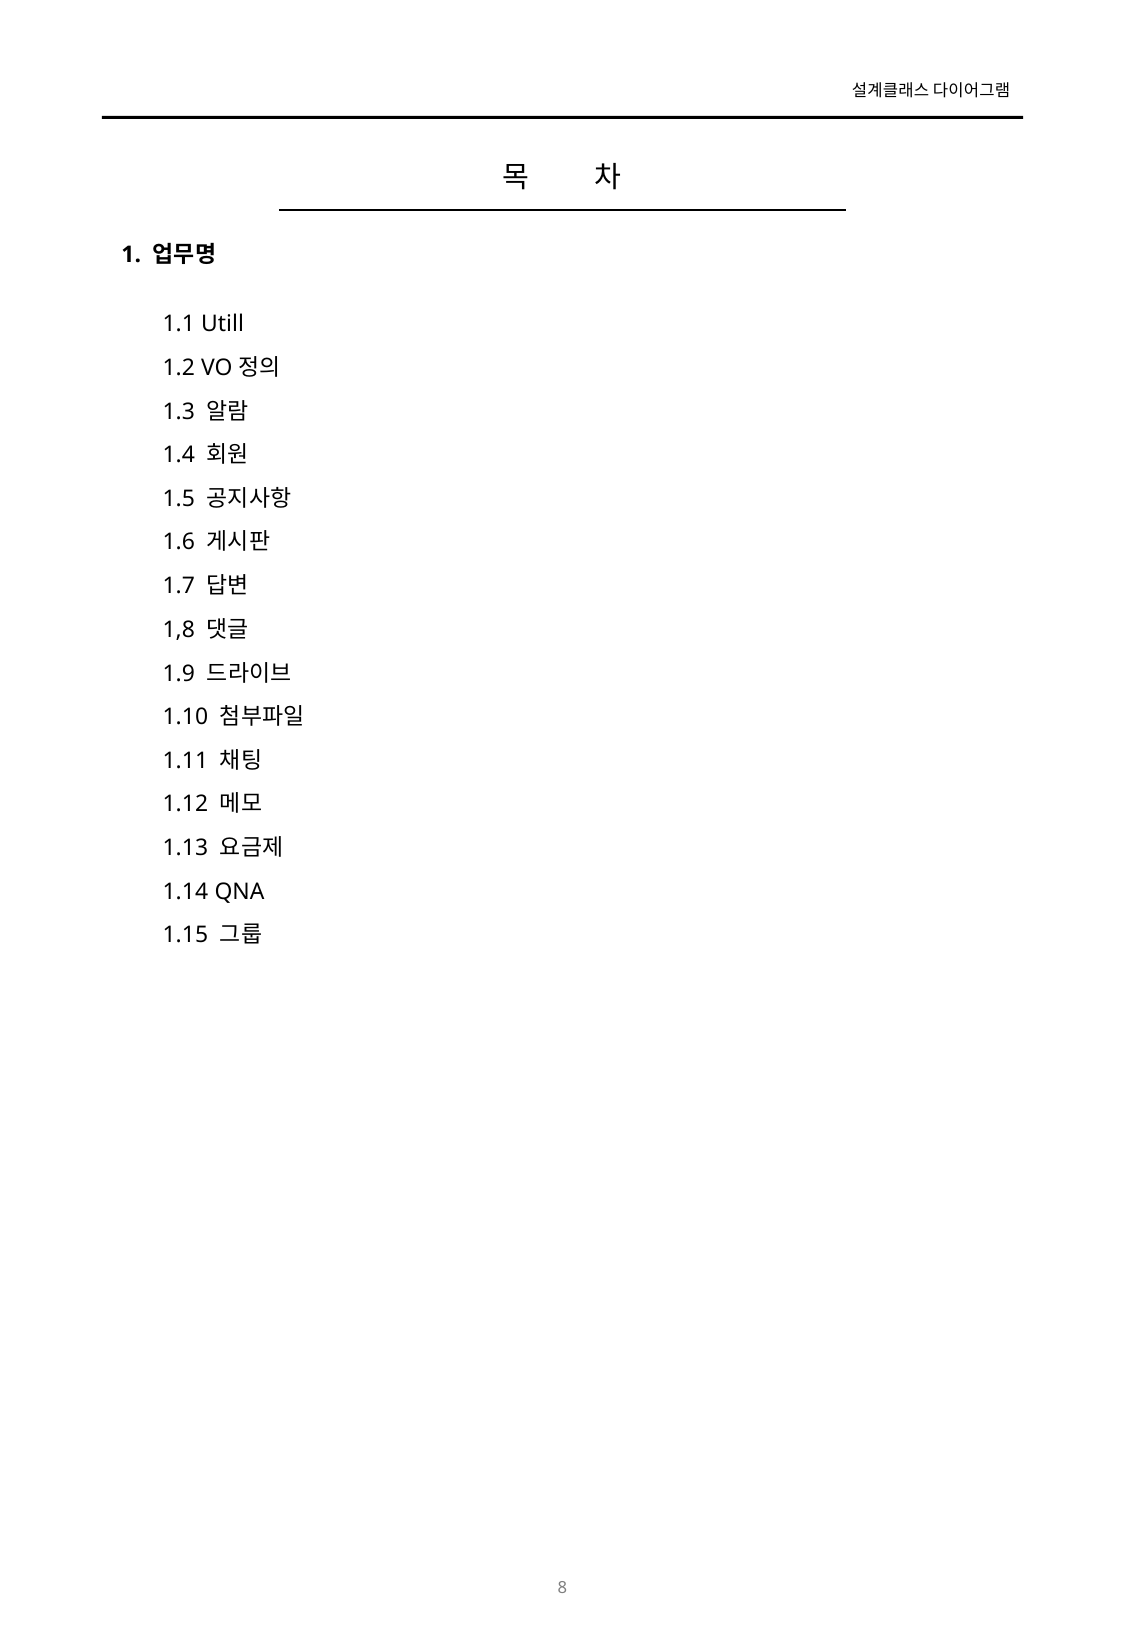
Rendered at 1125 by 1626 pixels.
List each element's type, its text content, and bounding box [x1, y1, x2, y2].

text_box 1. 업무명 [115, 233, 367, 274]
text_box 1.3 알람 [156, 390, 559, 430]
text_box 1.13 요금제 [156, 826, 559, 867]
text_box 1.10 첨부파일 [156, 695, 559, 736]
title 목 차 [101, 151, 1024, 202]
text_box 1.2 VO정의 [156, 346, 559, 387]
text_box 1.9 드라이브 [156, 652, 559, 692]
text_box 1.5 공지사항 [156, 477, 559, 518]
text_box 1.12 메모 [156, 783, 559, 823]
text_box 1.1 Utill [156, 302, 559, 343]
text_box 1,8 댓글 [156, 608, 559, 649]
text_box 1.15 그룹 [156, 914, 559, 954]
text_box 1.11 채팅 [156, 739, 559, 780]
slide_number 8 [491, 1558, 634, 1619]
text_box 1.6 게시판 [156, 521, 559, 561]
text_box 1.4 회원 [156, 433, 559, 474]
text_box 1.7 답변 [156, 564, 559, 605]
text_box 1.14 QNA [156, 870, 559, 911]
